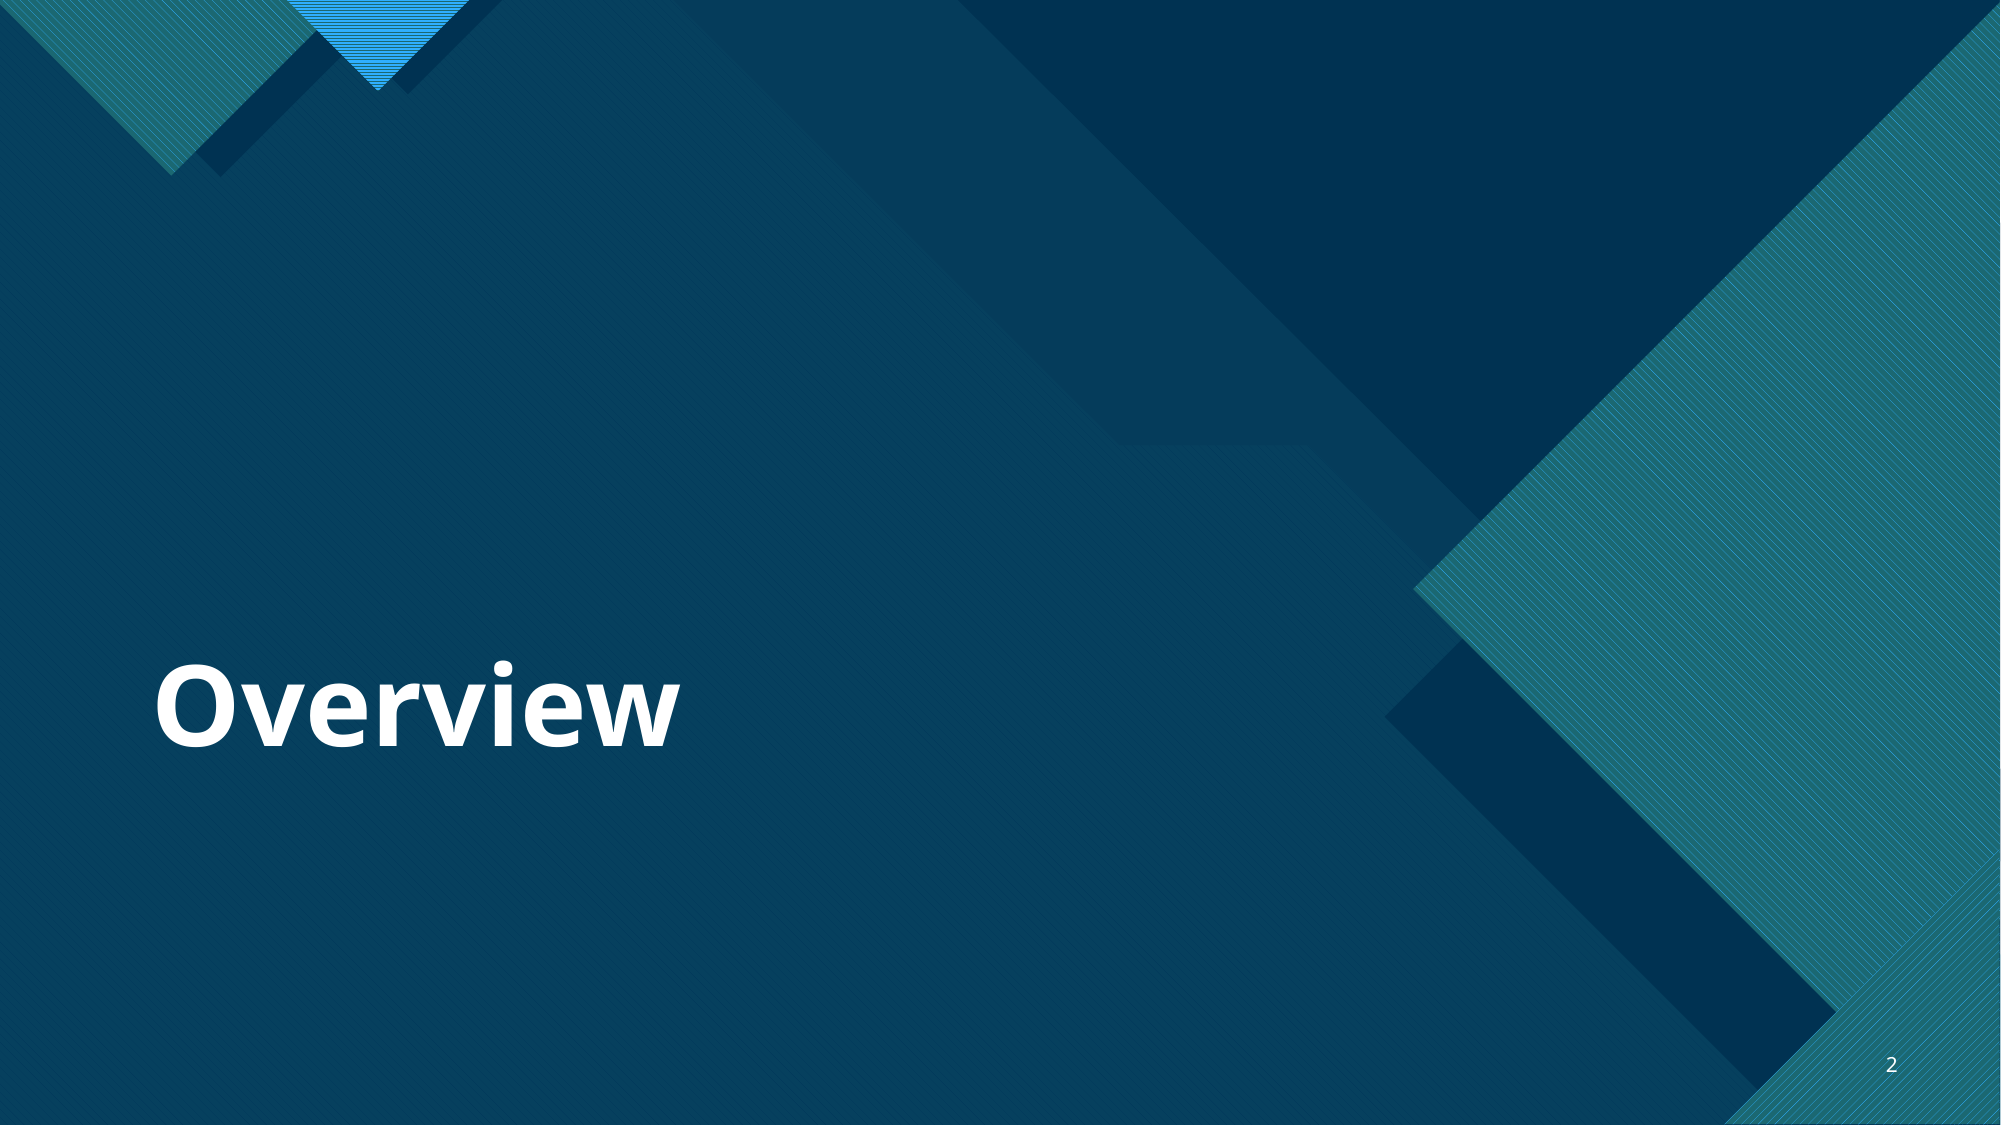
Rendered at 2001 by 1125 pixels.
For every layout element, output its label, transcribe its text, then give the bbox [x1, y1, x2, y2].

slide_number 2 [1845, 1035, 1913, 1096]
text_box BERT Implementation [1415, 427, 2001, 1125]
title Overview [136, 637, 1413, 779]
